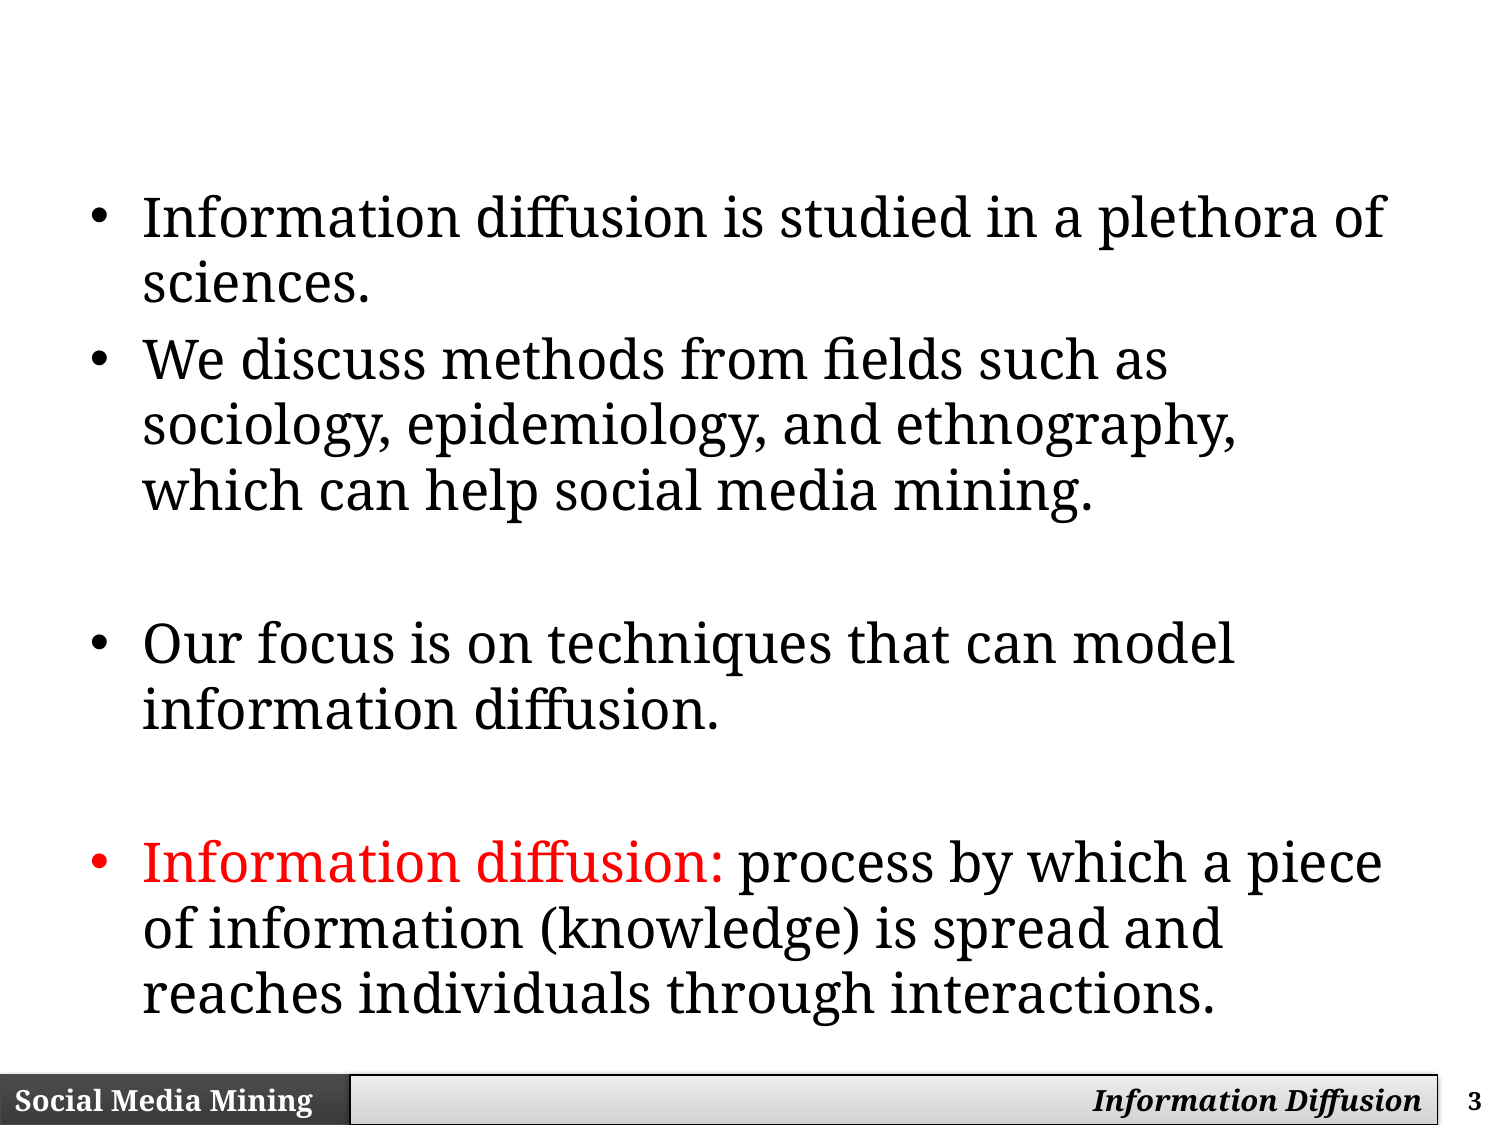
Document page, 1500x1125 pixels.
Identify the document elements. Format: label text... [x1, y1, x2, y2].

list Information diffusion is studied in a plethora of sciences. We discuss methods from fields such as sociology, epidemiology, and ethnography, which can help social media mining. Our focus is on techniques that can model information diffusion. Information diffusion: process by which a piece of information (knowledge) is spread and reaches individuals through interactions. [75, 174, 1425, 1048]
